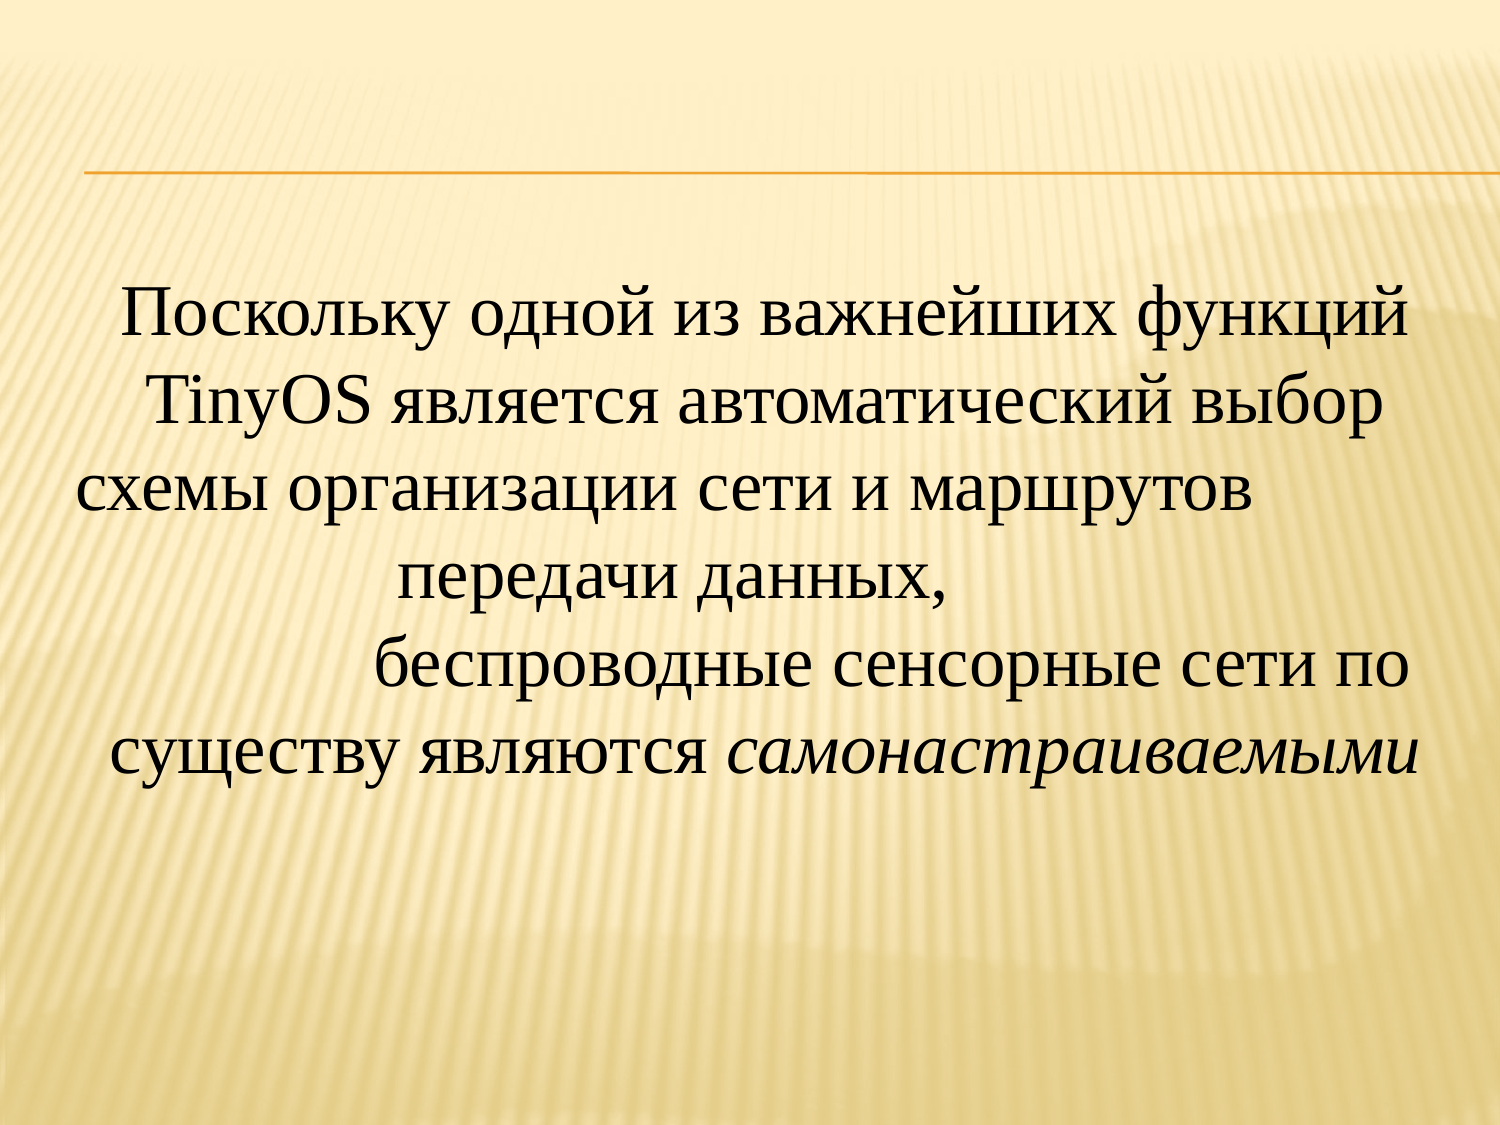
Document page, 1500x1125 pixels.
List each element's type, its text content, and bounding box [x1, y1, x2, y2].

list Поскольку одной из важнейших функций TinyOS является автоматический выбор схемы организации сети и маршрутов передачи данных, беспроводные сенсорные сети по существу являются самонастраиваемыми [53, 255, 1479, 1090]
